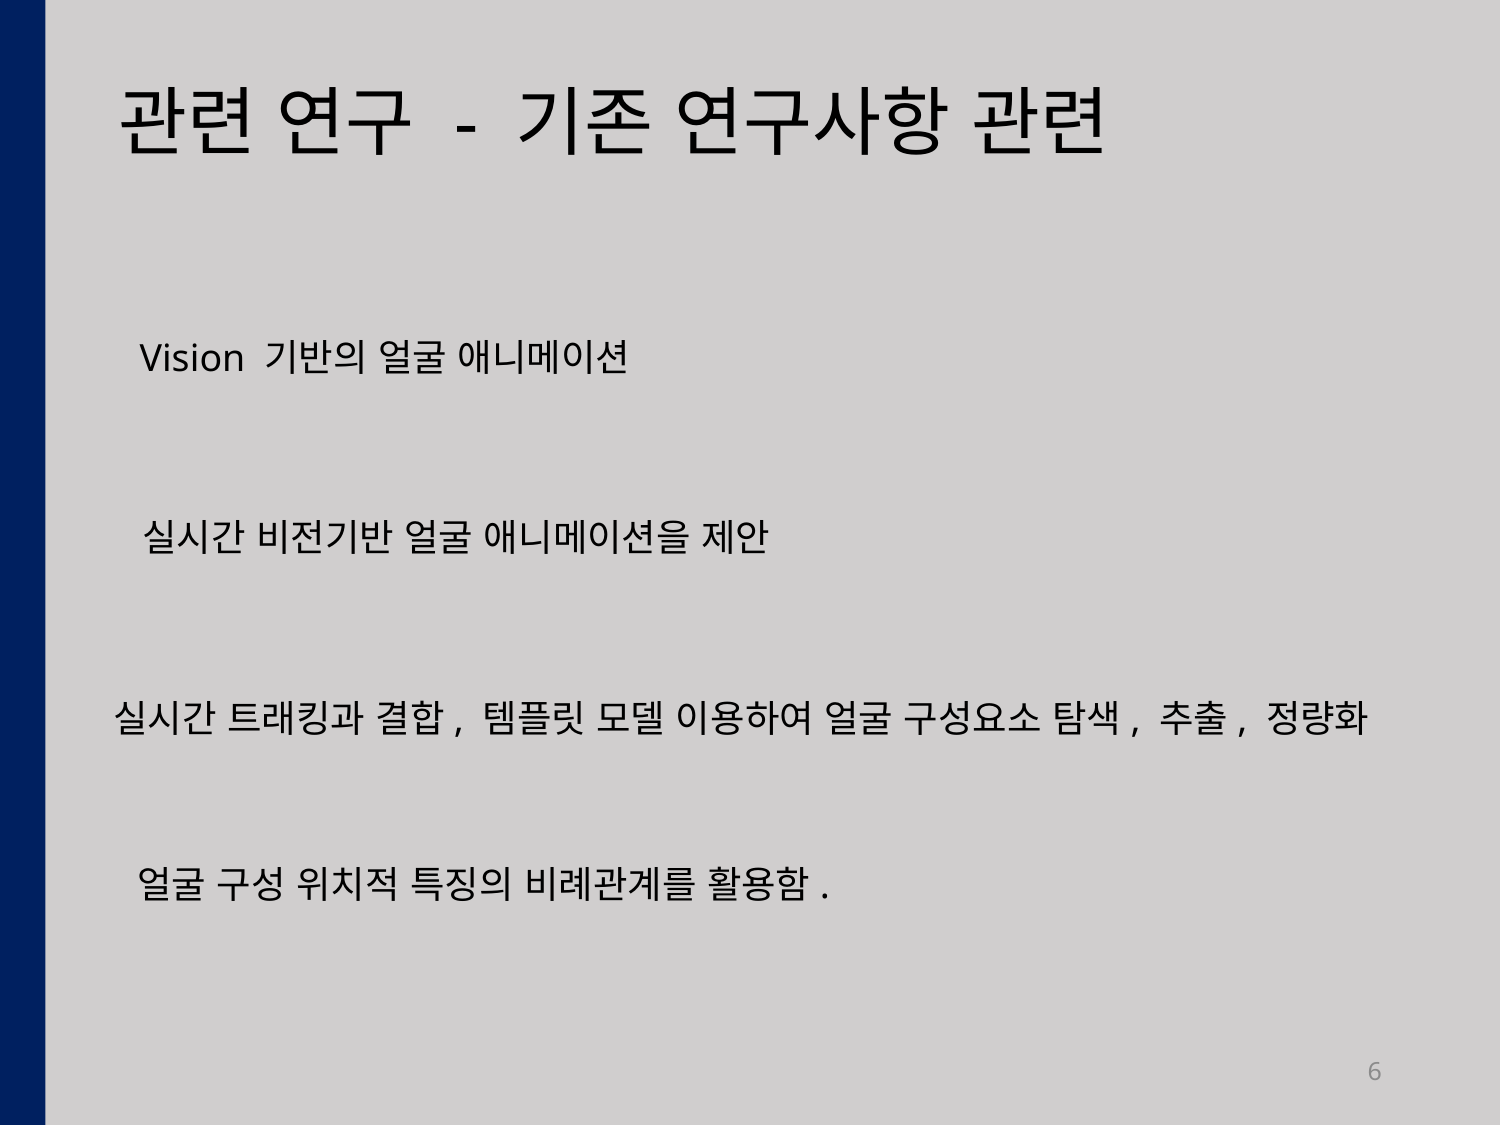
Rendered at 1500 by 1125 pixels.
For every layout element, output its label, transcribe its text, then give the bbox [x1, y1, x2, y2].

text_box 실시간 비전기반 얼굴 애니메이션을 제안 [127, 506, 786, 567]
title 관련 연구 - 기존 연구사항 관련 [103, 59, 1397, 190]
text_box Vision 기반의 얼굴 애니메이션 [124, 326, 646, 386]
text_box 실시간 트래킹과 결합, 템플릿 모델 이용하여 얼굴 구성요소 탐색, 추출, 정량화 [98, 687, 1385, 748]
slide_number 6 [1059, 1042, 1397, 1103]
text_box 얼굴 구성 위치적 특징의 비례관계를 활용함. [122, 853, 845, 914]
